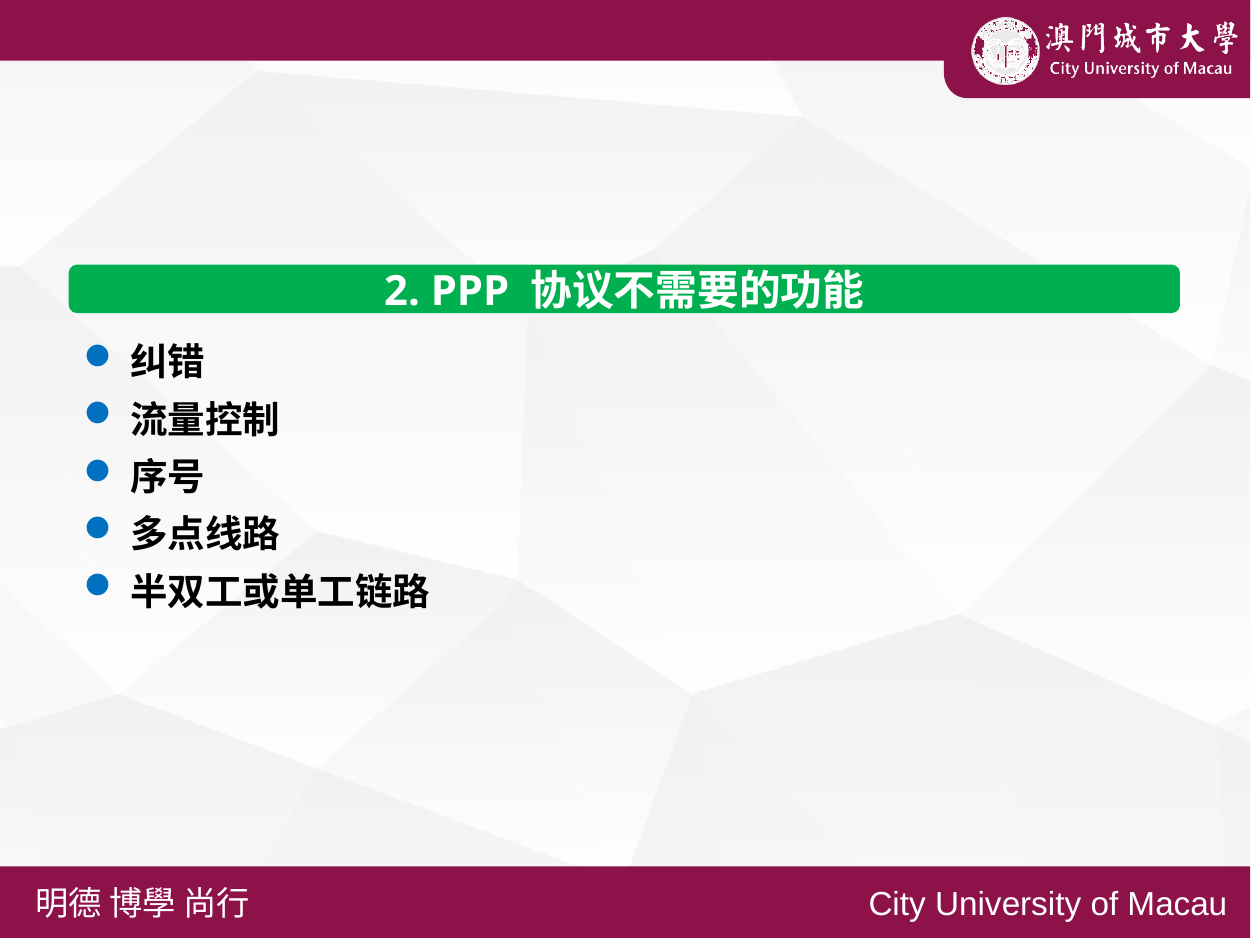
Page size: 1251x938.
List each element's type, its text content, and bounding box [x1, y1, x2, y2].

picture [0, 61, 1251, 866]
picture [1043, 21, 1238, 55]
picture [1048, 59, 1232, 80]
text_box 2. PPP 协议不需要的功能 [68, 264, 1180, 314]
text_box 纠错 流量控制 序号 多点线路 半双工或单工链路 [68, 318, 1118, 620]
